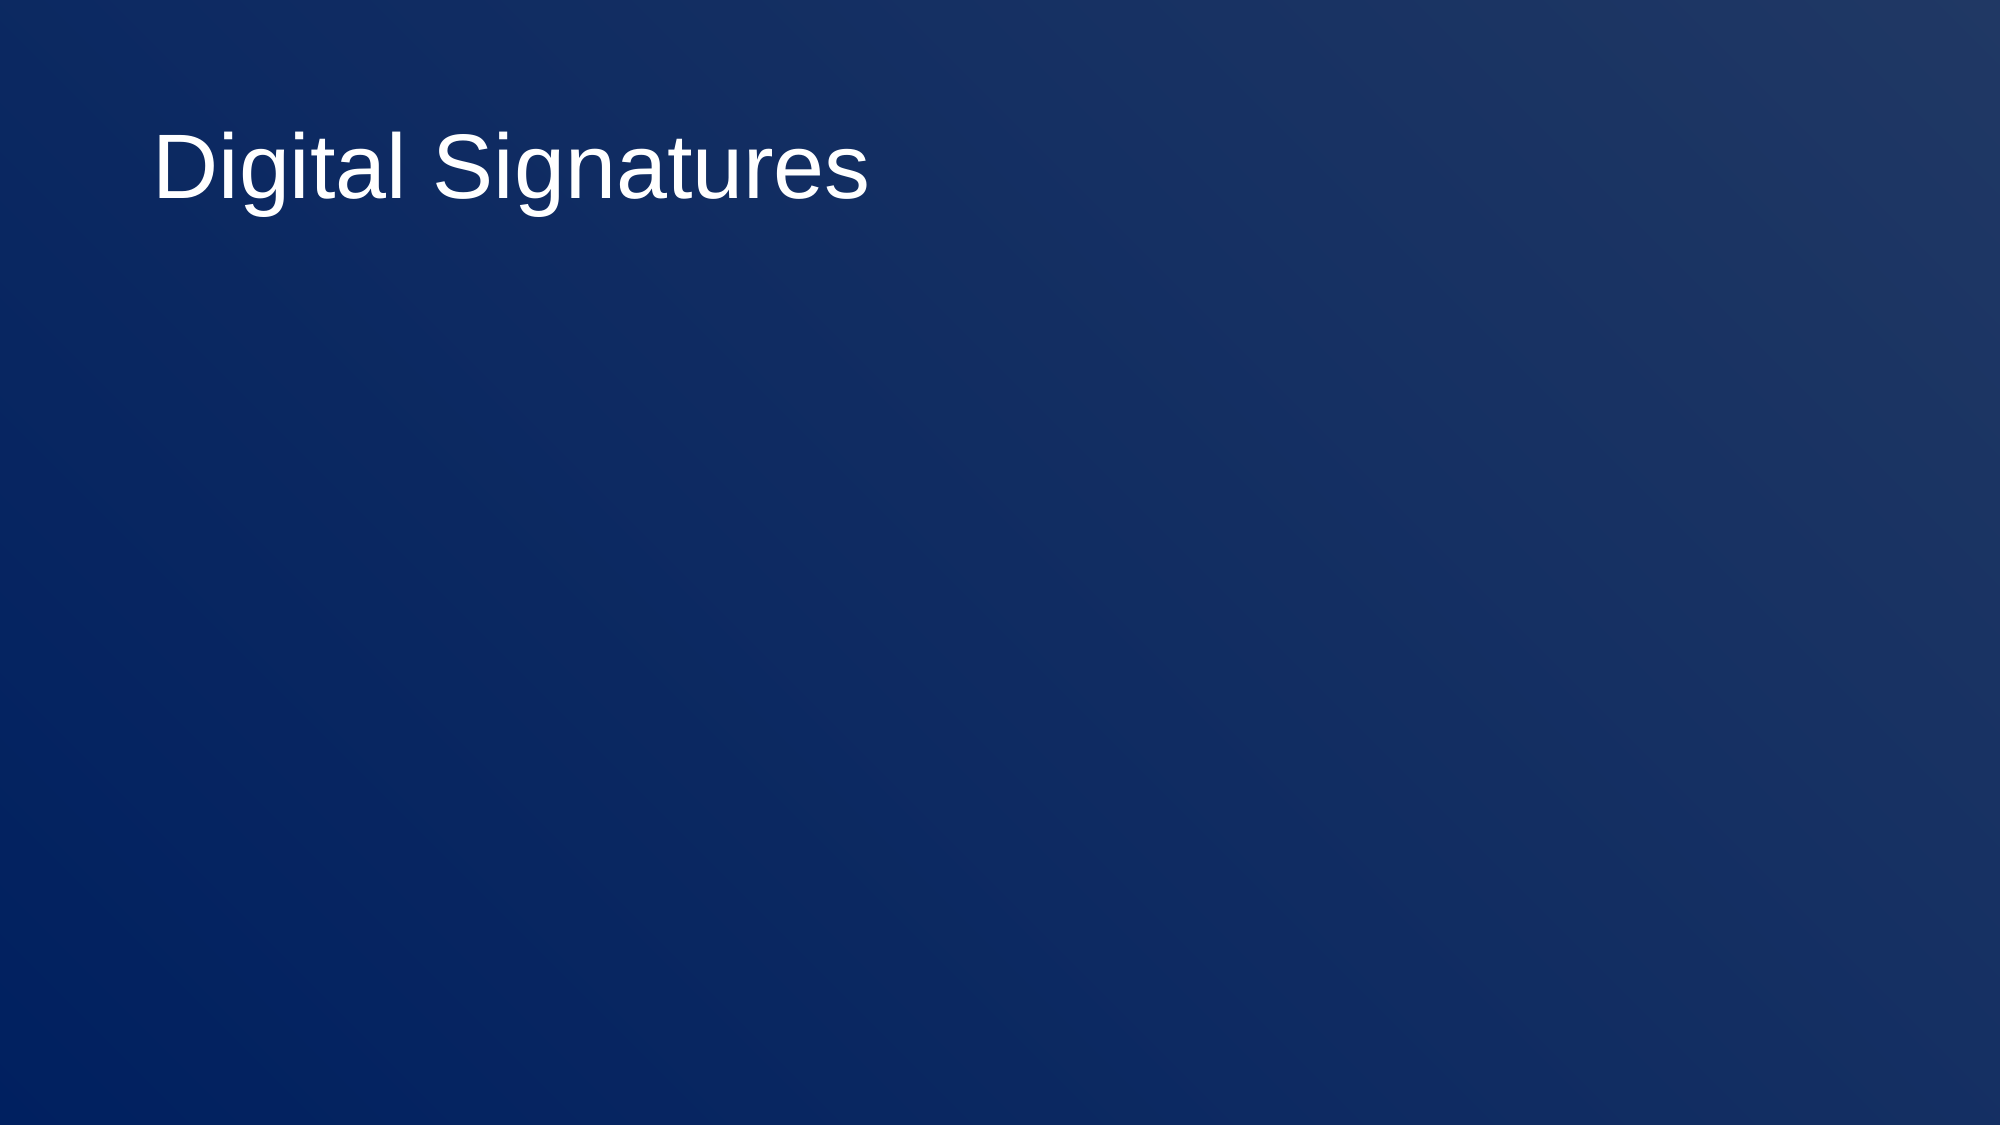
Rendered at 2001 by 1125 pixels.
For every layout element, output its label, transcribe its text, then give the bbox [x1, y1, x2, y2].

title Digital Signatures [137, 59, 1863, 278]
